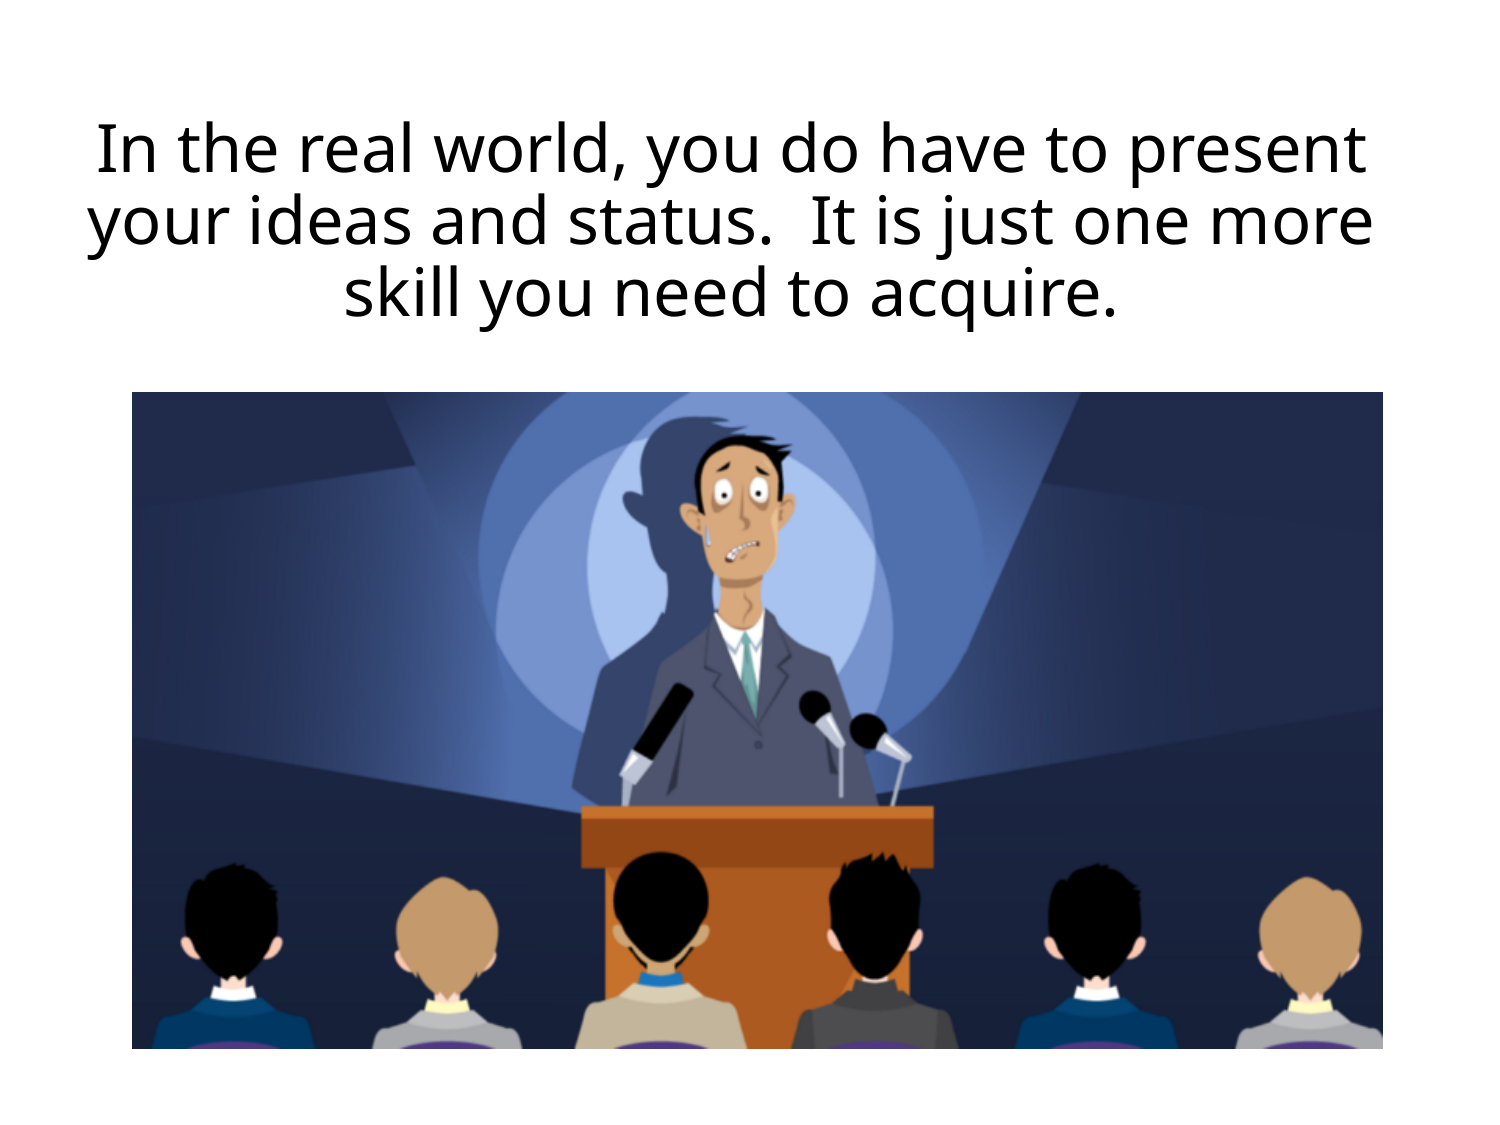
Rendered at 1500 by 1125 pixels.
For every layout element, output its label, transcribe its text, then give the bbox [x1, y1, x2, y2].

picture [132, 392, 1383, 1049]
title In the real world, you do have to present your ideas and status. It is just one more skill you need to acquire. [41, 88, 1424, 339]
